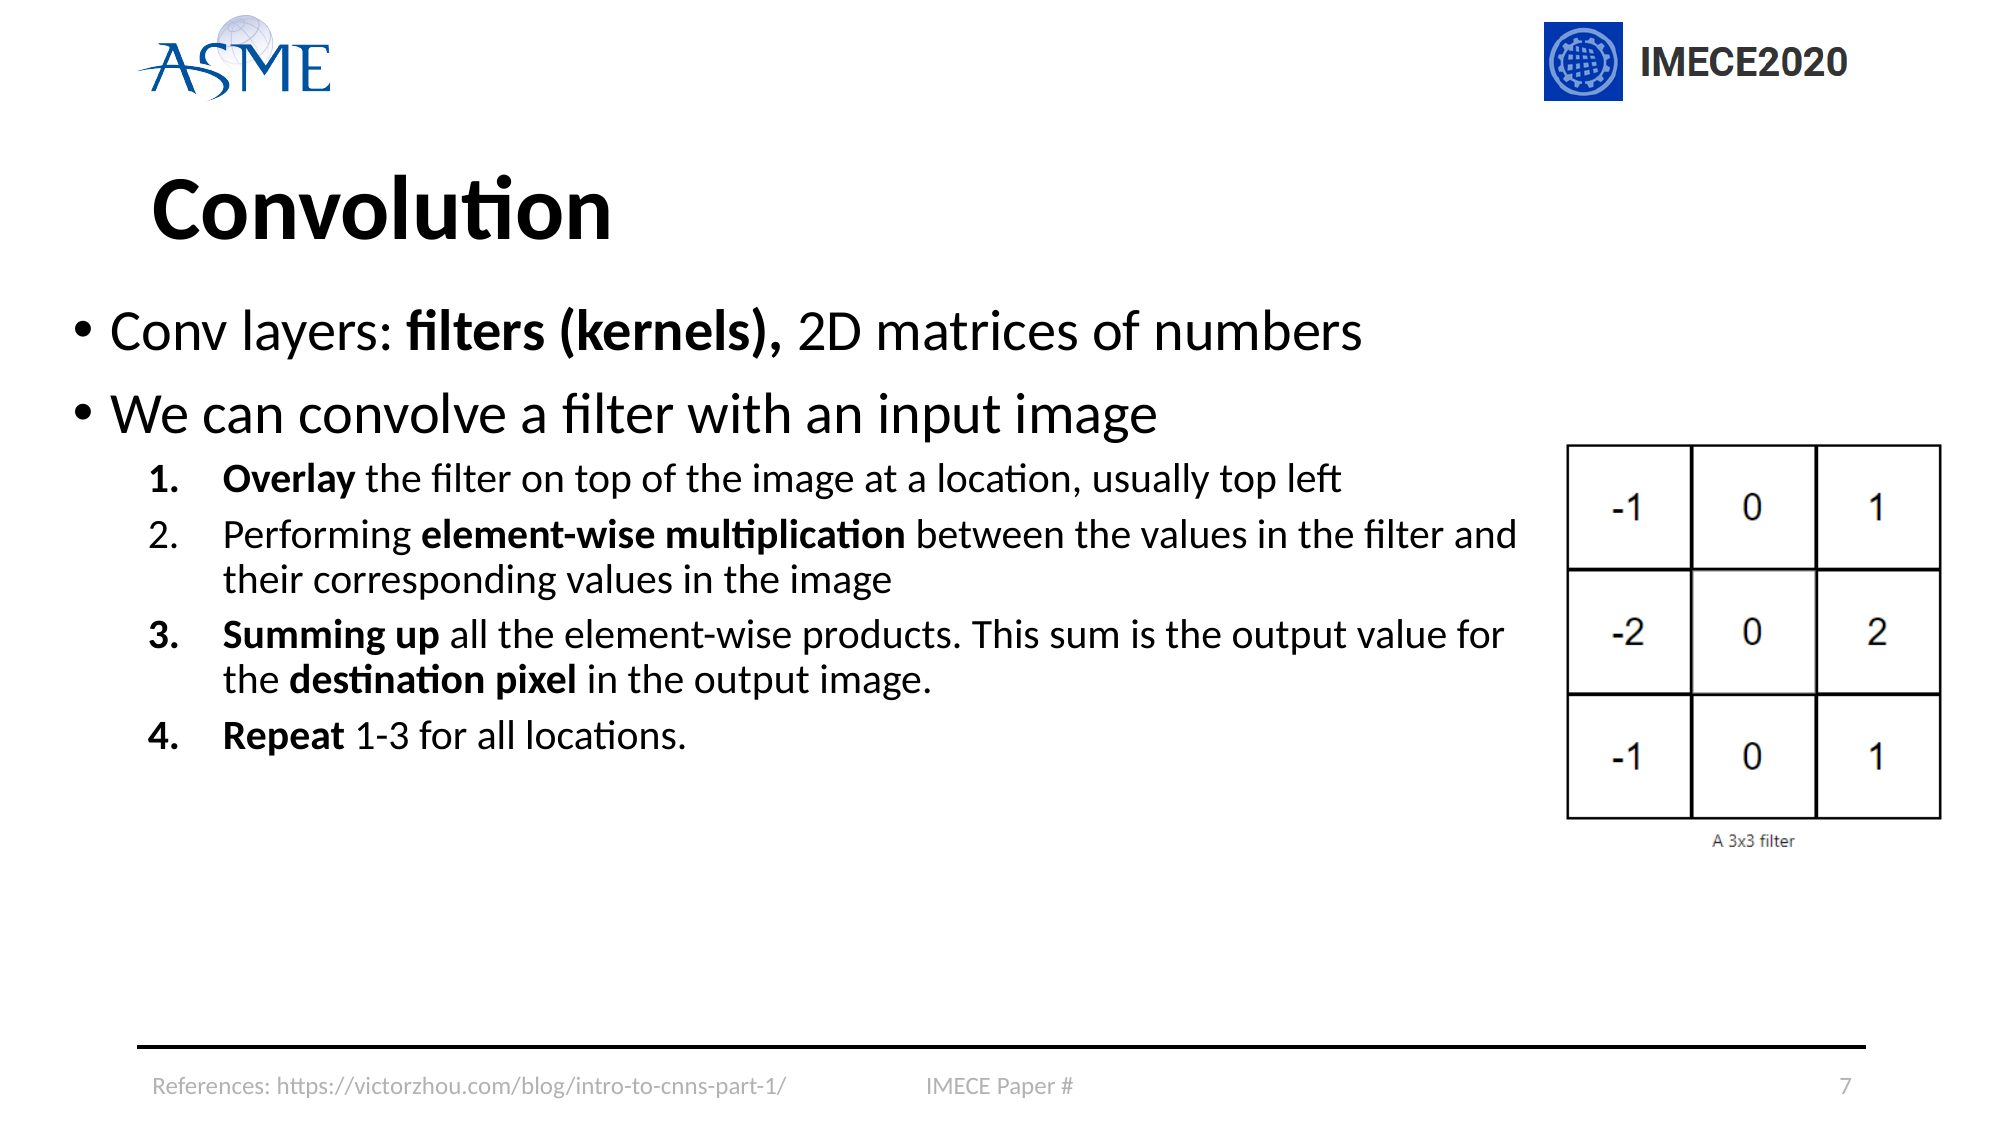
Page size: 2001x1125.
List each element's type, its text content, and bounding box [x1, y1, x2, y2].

list Conv layers: filters (kernels), 2D matrices of numbers We can convolve a filter with an input image Overlay the filter on top of the image at a location, usually top left Performing element-wise multiplication between the values in the filter and their corresponding values in the image Summing up all the element-wise products. This sum is the output value for the destination pixel in the output image. Repeat 1-3 for all locations. [57, 292, 1572, 991]
footer IMECE Paper # [662, 1054, 1338, 1115]
slide_number 7 [1417, 1054, 1868, 1115]
picture [137, 15, 331, 106]
picture [1533, 427, 1964, 857]
title Convolution [137, 127, 1863, 293]
picture [1538, 15, 1863, 106]
slide_number References: https://victorzhou.com/blog/intro-to-cnns-part-1/ [137, 1054, 662, 1115]
